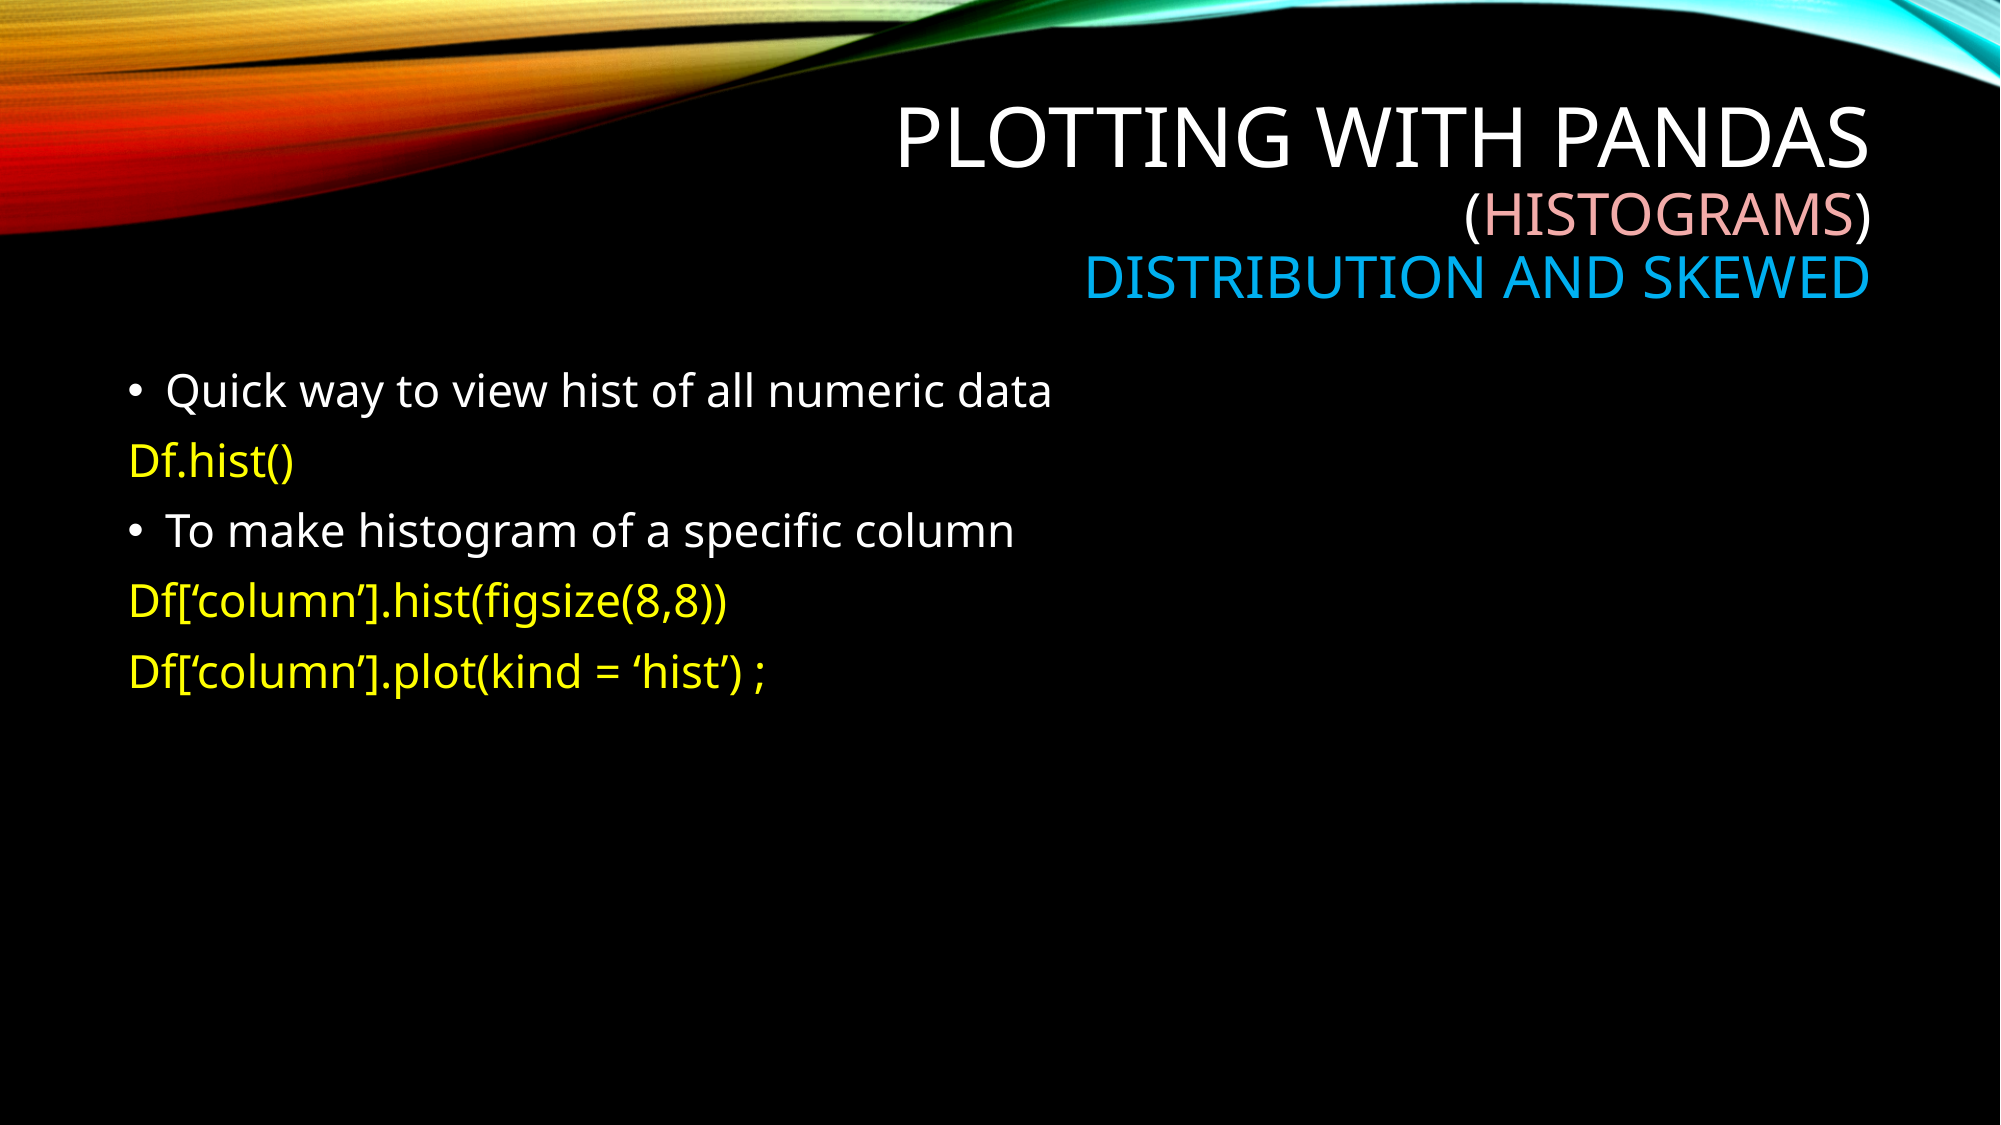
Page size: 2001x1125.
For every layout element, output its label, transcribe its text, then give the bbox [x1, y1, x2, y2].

picture [0, 0, 2000, 237]
title Plotting with pandas (histograms) distribution and skewed [474, 69, 1888, 338]
list Quick way to view hist of all numeric data Df.hist() To make histogram of a specific column Df[‘column’].hist(figsize(8,8)) Df[‘column’].plot(kind = ‘hist’) ; [112, 360, 1888, 1021]
